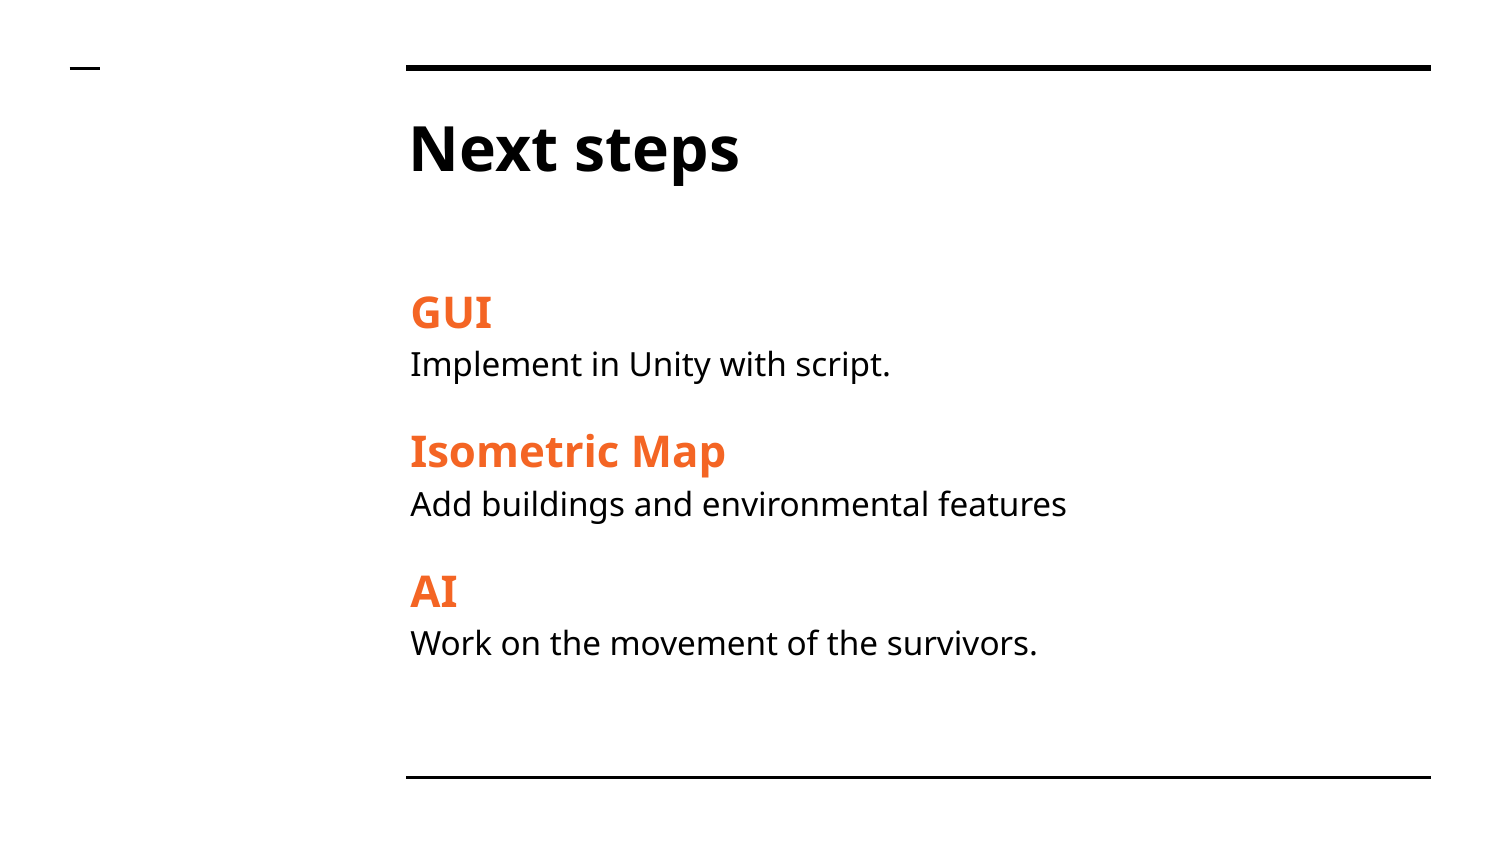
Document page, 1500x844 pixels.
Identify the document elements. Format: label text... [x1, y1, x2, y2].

title Next steps [393, 94, 1431, 199]
list GUI Implement in Unity with script. Isometric Map Add buildings and environmental features AI Work on the movement of the survivors. [395, 261, 1433, 755]
